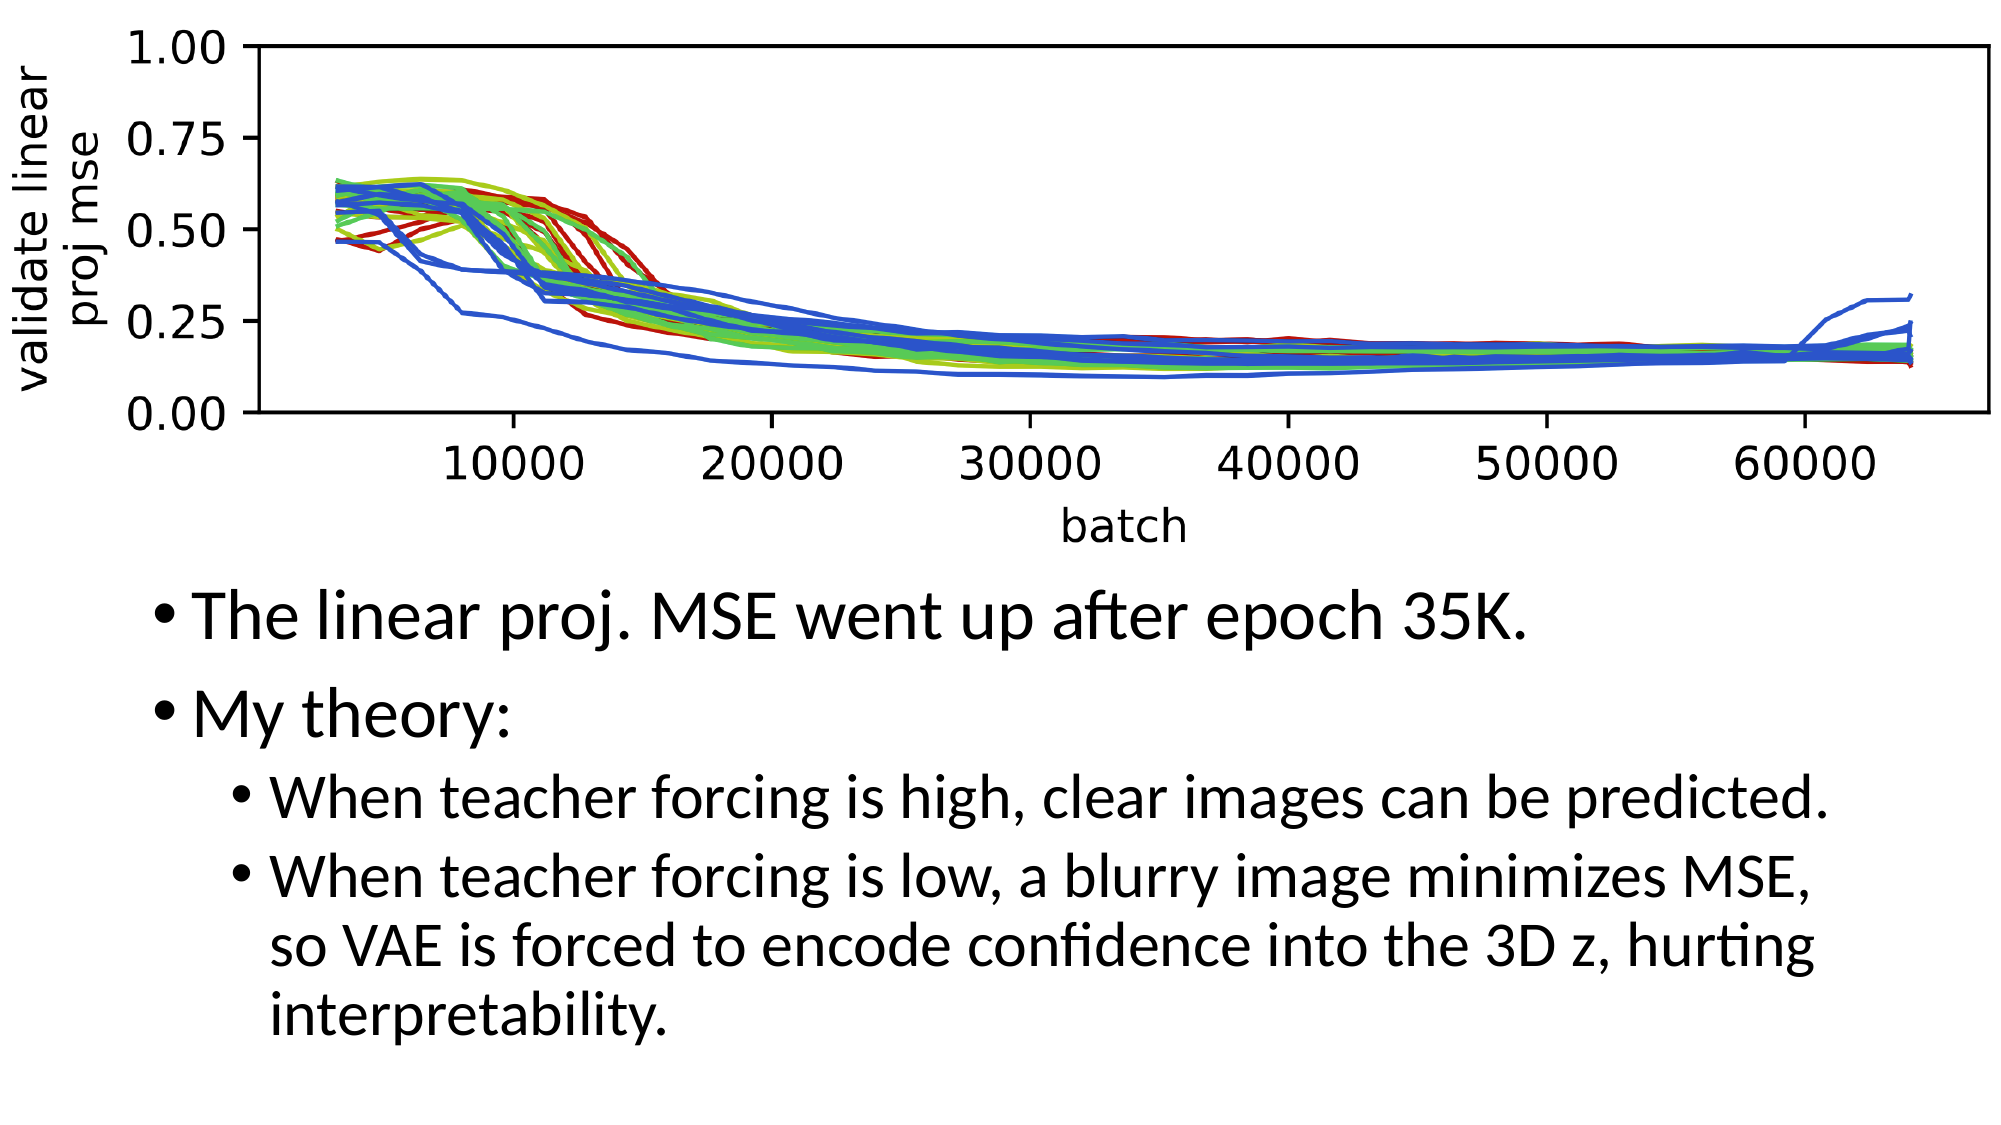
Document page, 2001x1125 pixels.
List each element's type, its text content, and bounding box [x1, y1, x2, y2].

picture [0, 18, 2000, 555]
list The linear proj. MSE went up after epoch 35K. My theory: When teacher forcing is high, clear images can be predicted. When teacher forcing is low, a blurry image minimizes MSE, so VAE is forced to encode confidence into the 3D z, hurting interpretability. [137, 570, 1863, 1068]
